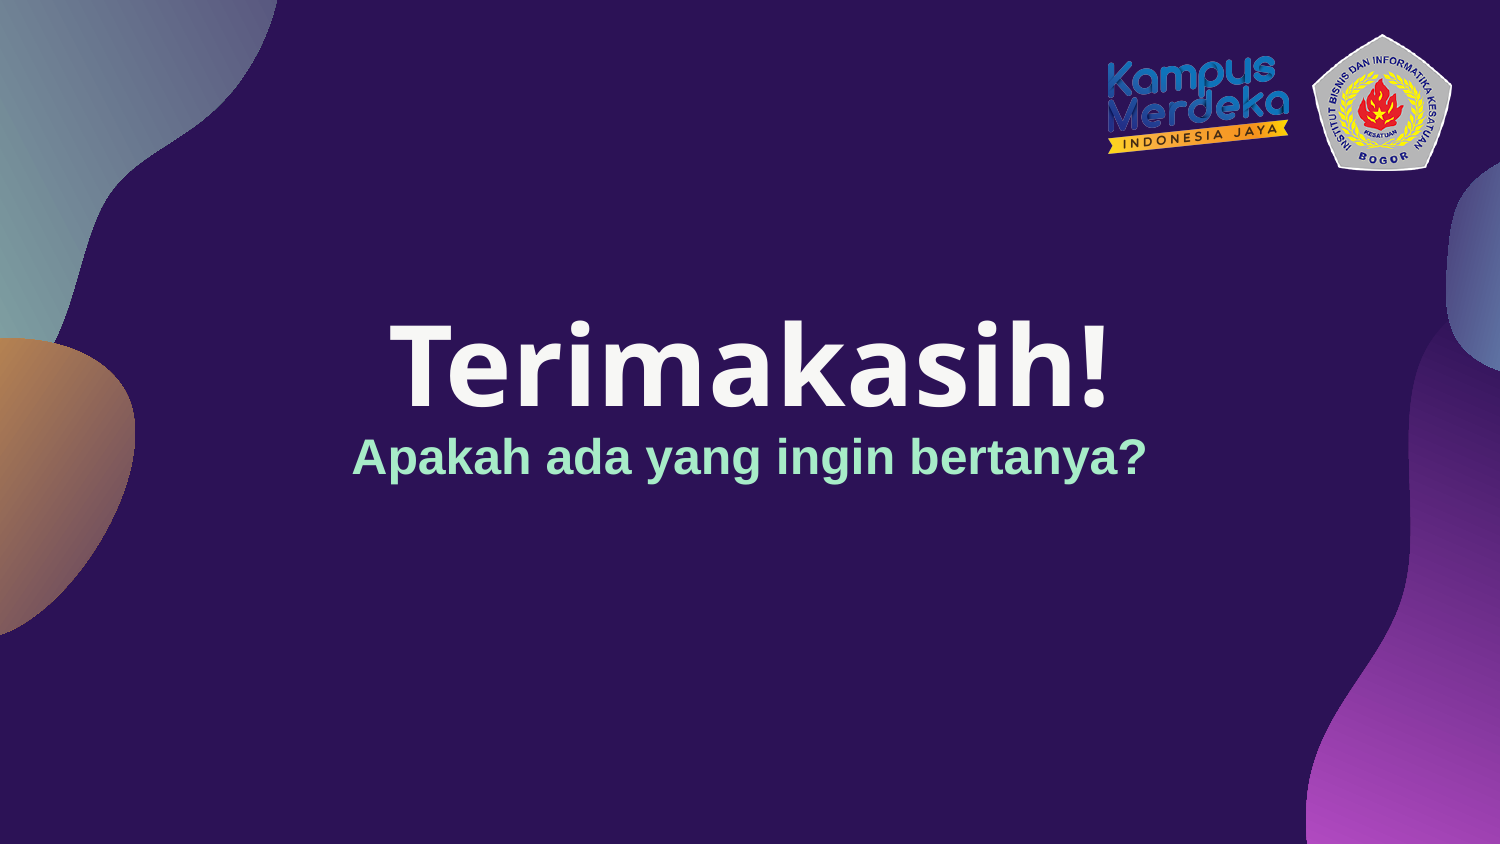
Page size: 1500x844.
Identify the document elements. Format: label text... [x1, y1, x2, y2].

text_box Apakah ada yang ingin bertanya? [331, 409, 1169, 478]
title Terimakasih! [346, 315, 1154, 409]
picture [1312, 34, 1452, 171]
picture [1108, 56, 1289, 154]
